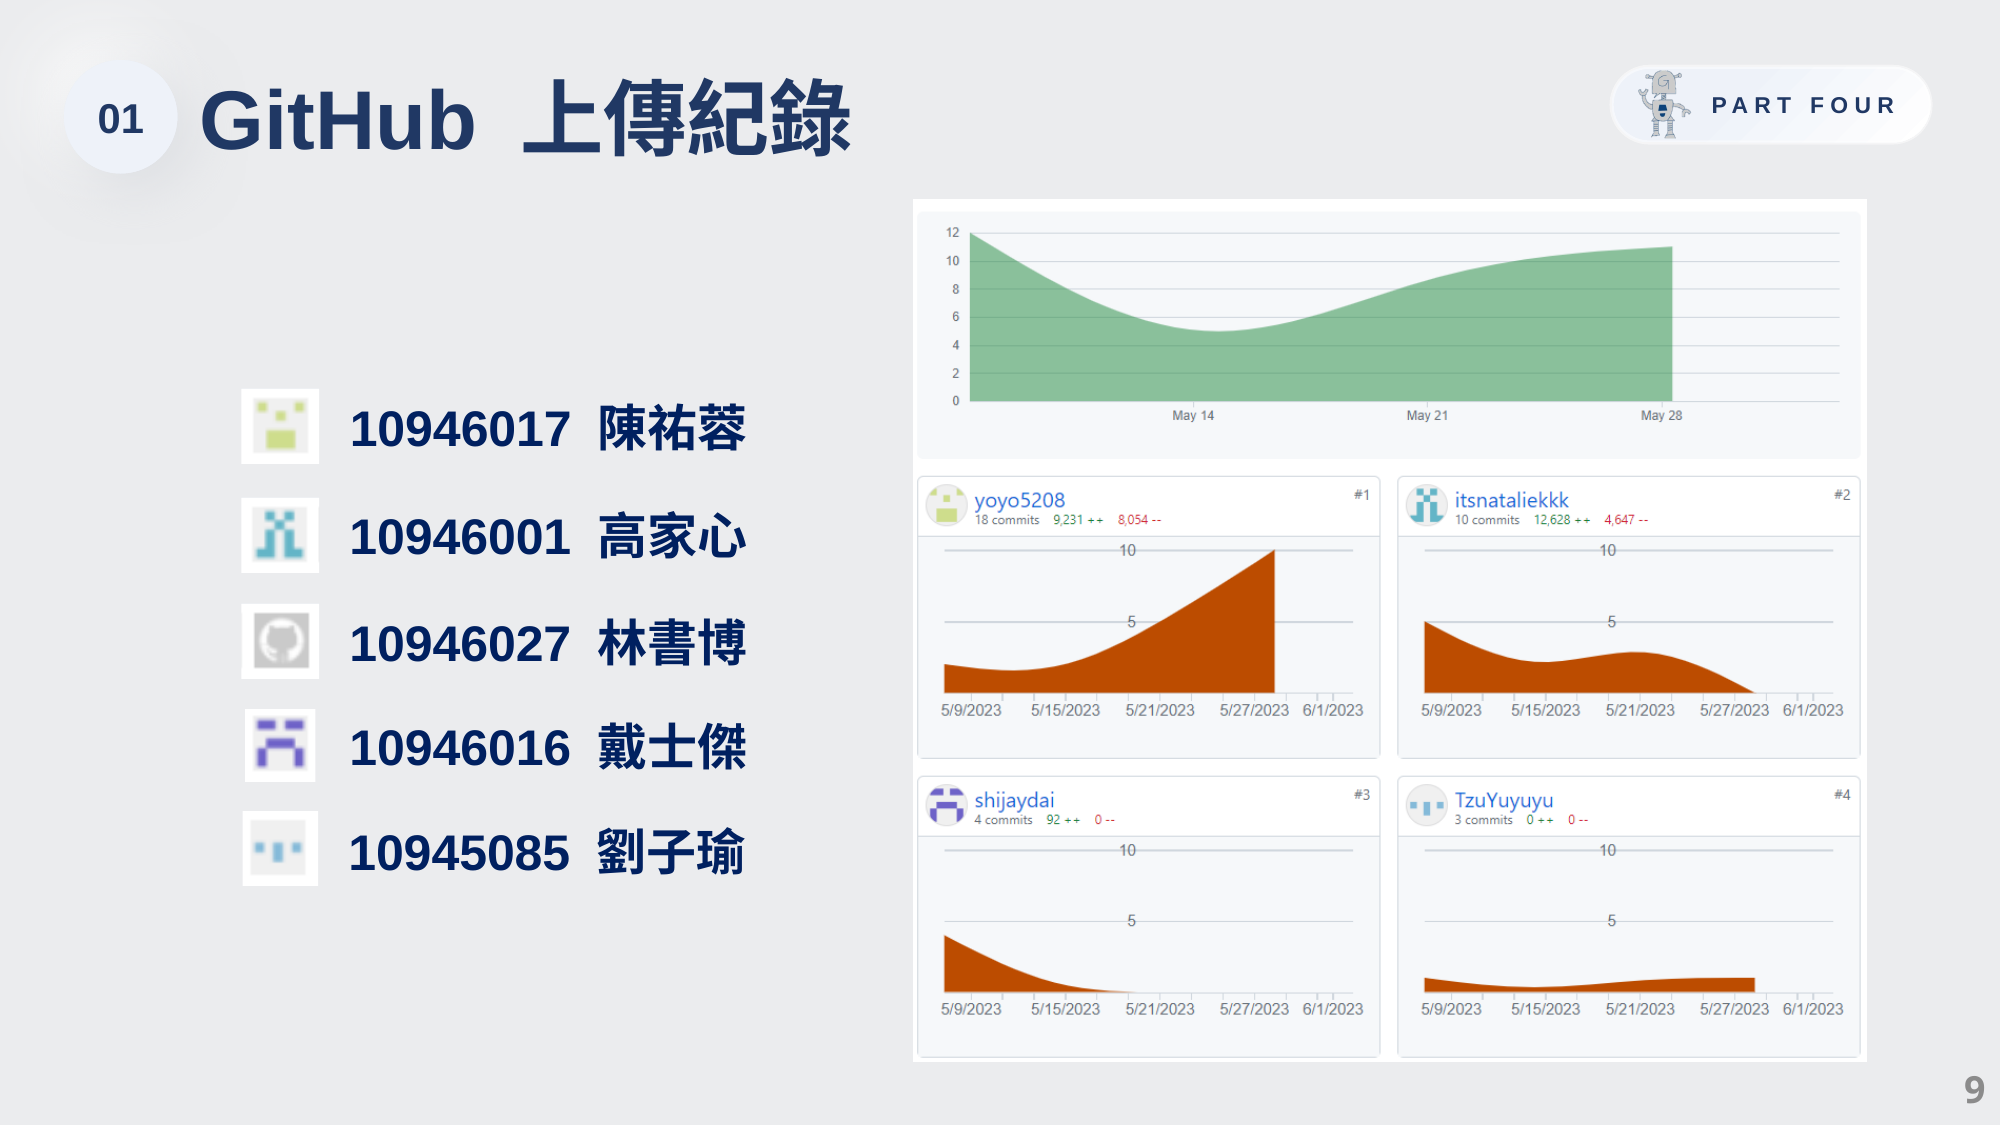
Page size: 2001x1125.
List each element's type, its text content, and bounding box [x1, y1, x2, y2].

picture [913, 199, 1867, 1062]
text_box 10946001 高家心 [334, 497, 762, 572]
picture [1625, 62, 1702, 147]
picture [241, 497, 320, 573]
text_box 10946027 林書博 [334, 603, 762, 679]
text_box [63, 60, 178, 174]
text_box 10945085 劉子瑜 [333, 813, 762, 889]
slide_number 9 [1550, 1061, 2000, 1122]
picture [242, 811, 319, 886]
text_box 10946017 陳祐蓉 [335, 388, 763, 464]
text_box 10946016 戴士傑 [334, 708, 762, 784]
text_box GitHub 上傳紀錄 [185, 58, 957, 174]
picture [241, 603, 320, 679]
picture [241, 388, 320, 464]
picture [245, 708, 316, 782]
